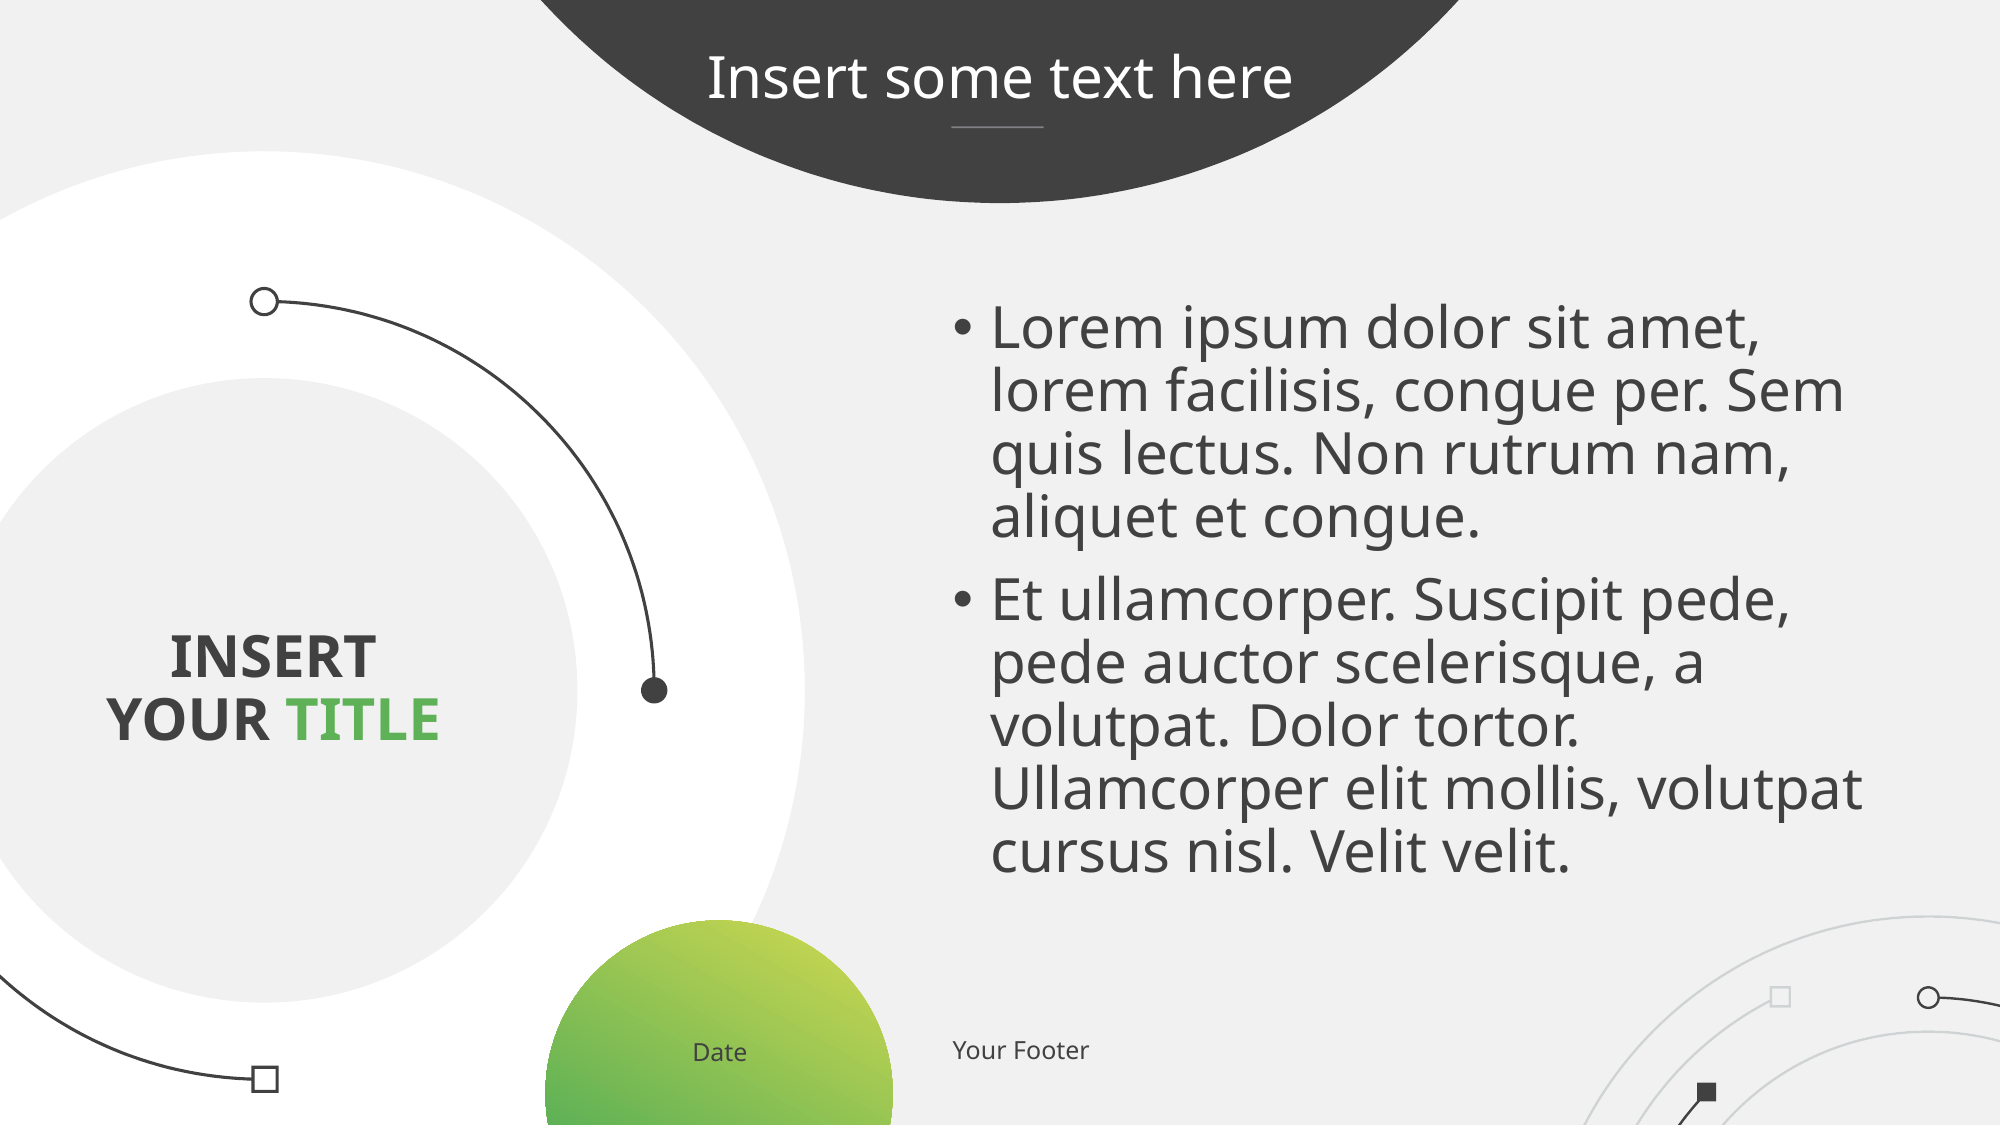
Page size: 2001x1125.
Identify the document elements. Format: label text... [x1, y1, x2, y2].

list Insert some text here [542, 0, 1459, 119]
title Insert your title [69, 486, 478, 893]
footer Your Footer [937, 1000, 1936, 1103]
list Lorem ipsum dolor sit amet, lorem facilisis, congue per. Sem quis lectus. Non rutrum nam, aliquet et congue. Et ullamcorper. Suscipit pede, pede auctor scelerisque, a volutpat. Dolor tortor. Ullamcorper elit mollis, volutpat cursus nisl. Velit velit. [937, 204, 1936, 979]
slide_number Date [622, 1021, 818, 1081]
